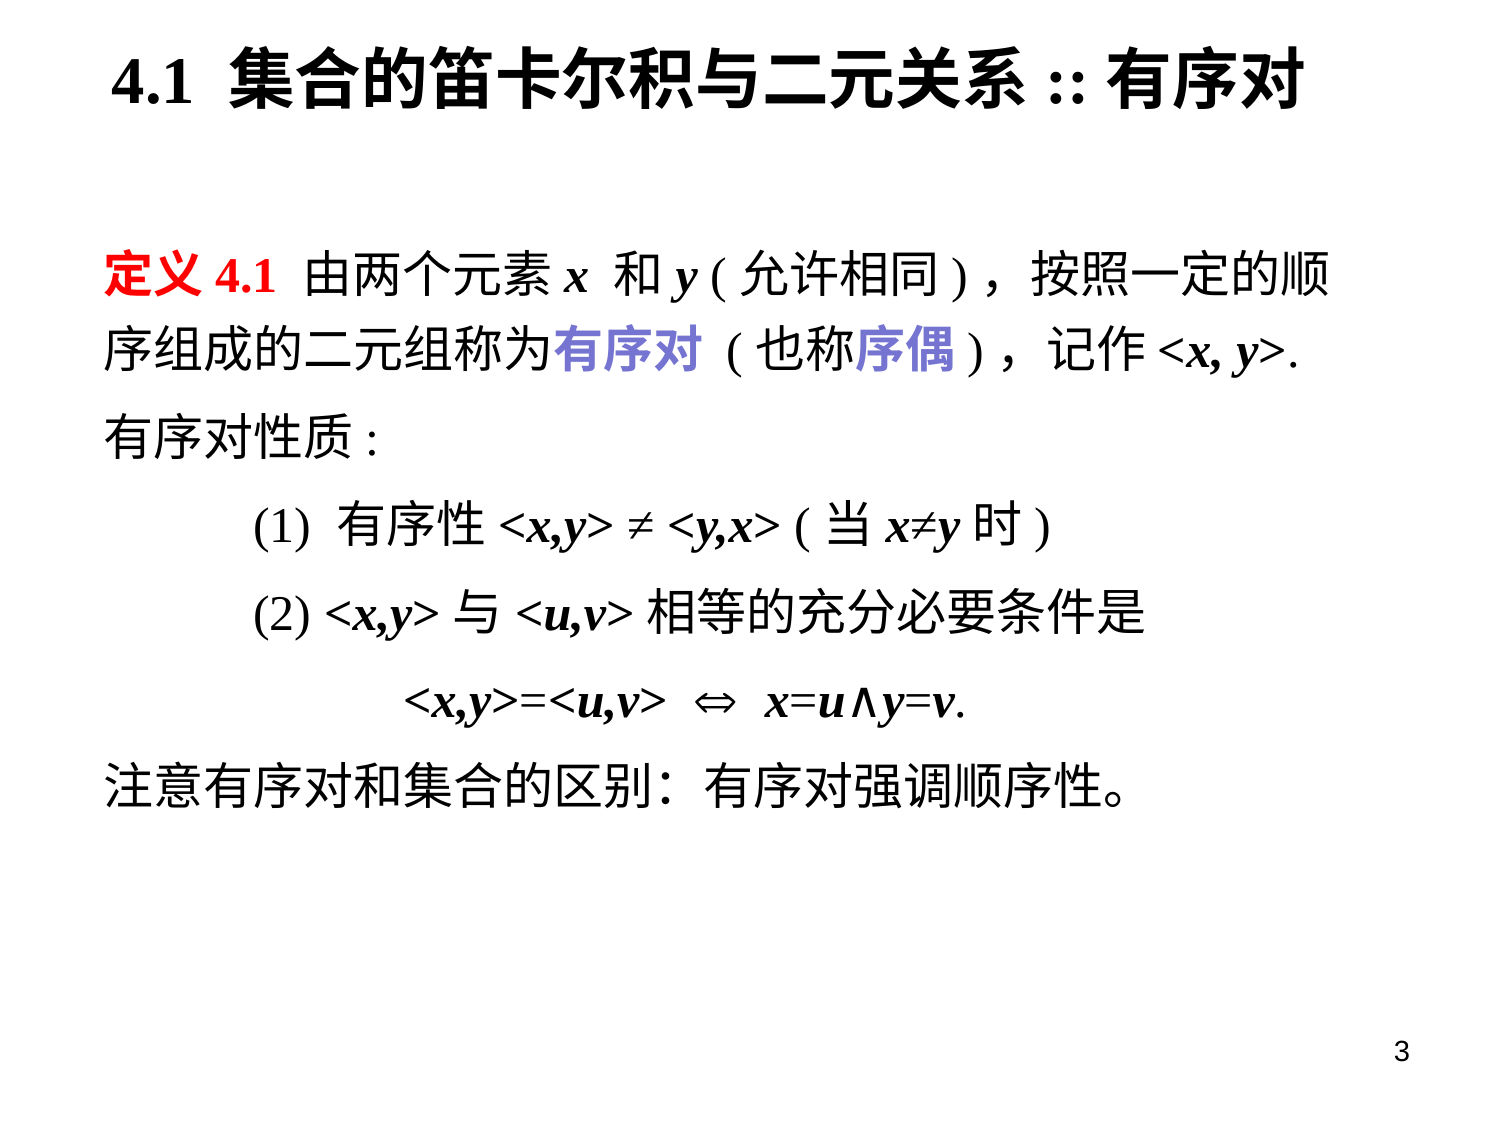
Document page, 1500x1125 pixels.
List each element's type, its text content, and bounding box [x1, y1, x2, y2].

text_box 定义4.1 由两个元素x 和y (允许相同)，按照一定的顺序组成的二元组称为有序对 (也称序偶)，记作<x, y>. 有序对性质: (1) 有序性<x,y> ≠ <y,x> (当x≠y时) (2) <x,y>与<u,v>相等的充分必要条件是 <x,y>=<u,v>  x=u∧y=v. 注意有序对和集合的区别：有序对强调顺序性。 [88, 219, 1353, 823]
slide_number 3 [1074, 1024, 1426, 1103]
title 4.1 集合的笛卡尔积与二元关系::有序对 [58, 42, 1360, 112]
